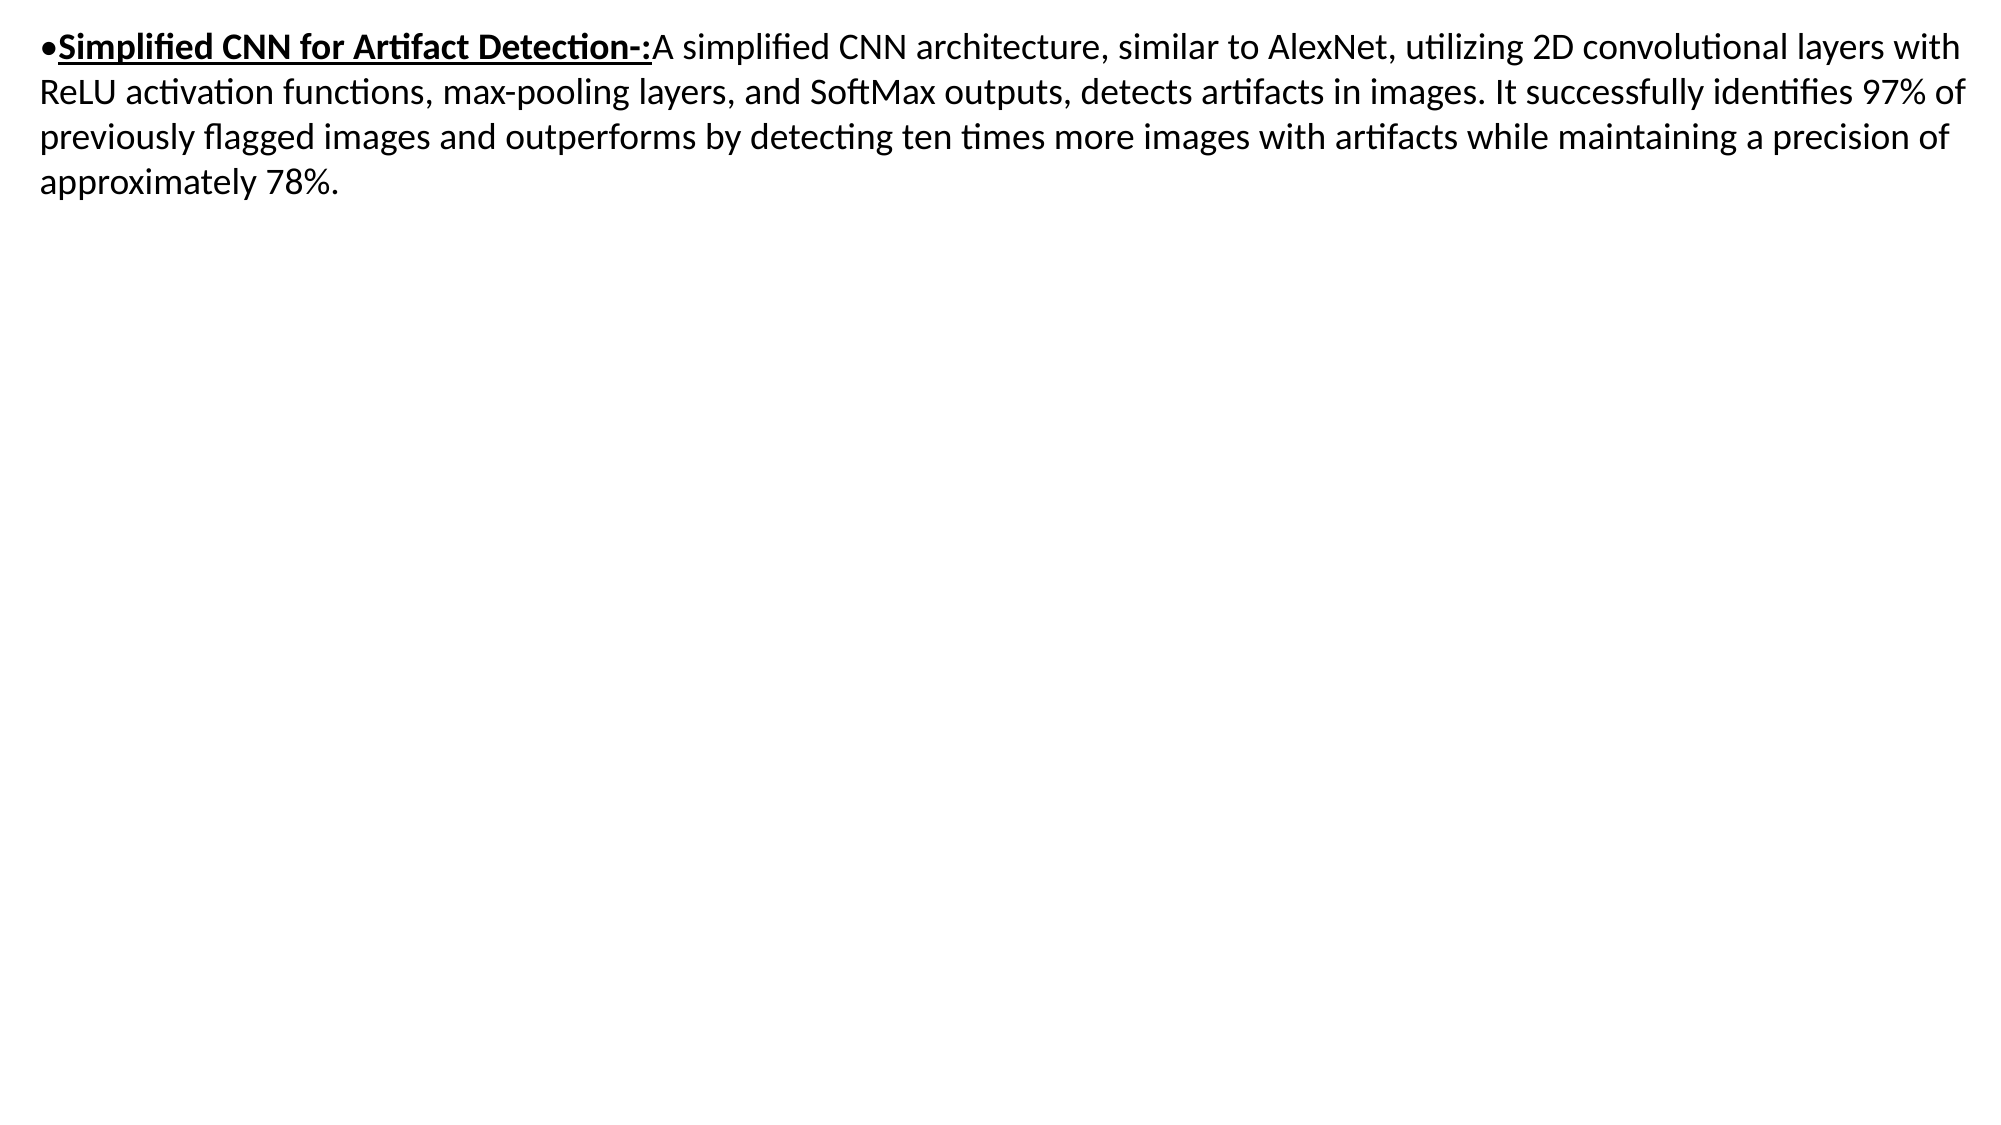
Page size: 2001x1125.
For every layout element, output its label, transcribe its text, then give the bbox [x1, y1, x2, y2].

text_box •Simplified CNN for Artifact Detection-:A simplified CNN architecture, similar to AlexNet, utilizing 2D convolutional layers with ReLU activation functions, max-pooling layers, and SoftMax outputs, detects artifacts in images. It successfully identifies 97% of previously flagged images and outperforms by detecting ten times more images with artifacts while maintaining a precision of approximately 78%. [24, 14, 1986, 345]
